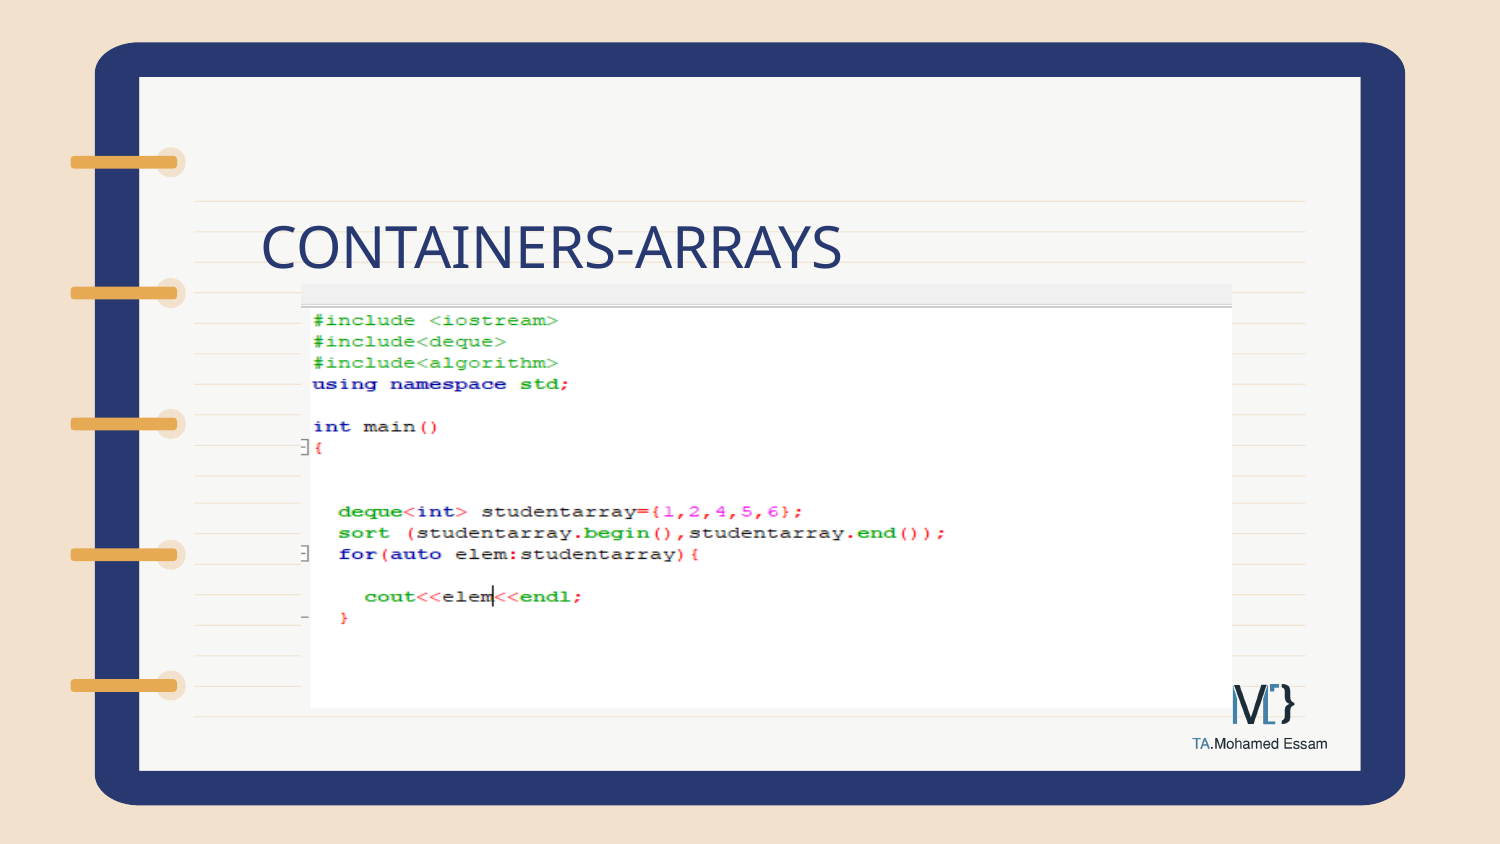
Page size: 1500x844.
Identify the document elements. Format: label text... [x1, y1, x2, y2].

text_box CONTAINERS-ARRAYS [222, 194, 1197, 254]
picture [301, 284, 1443, 844]
